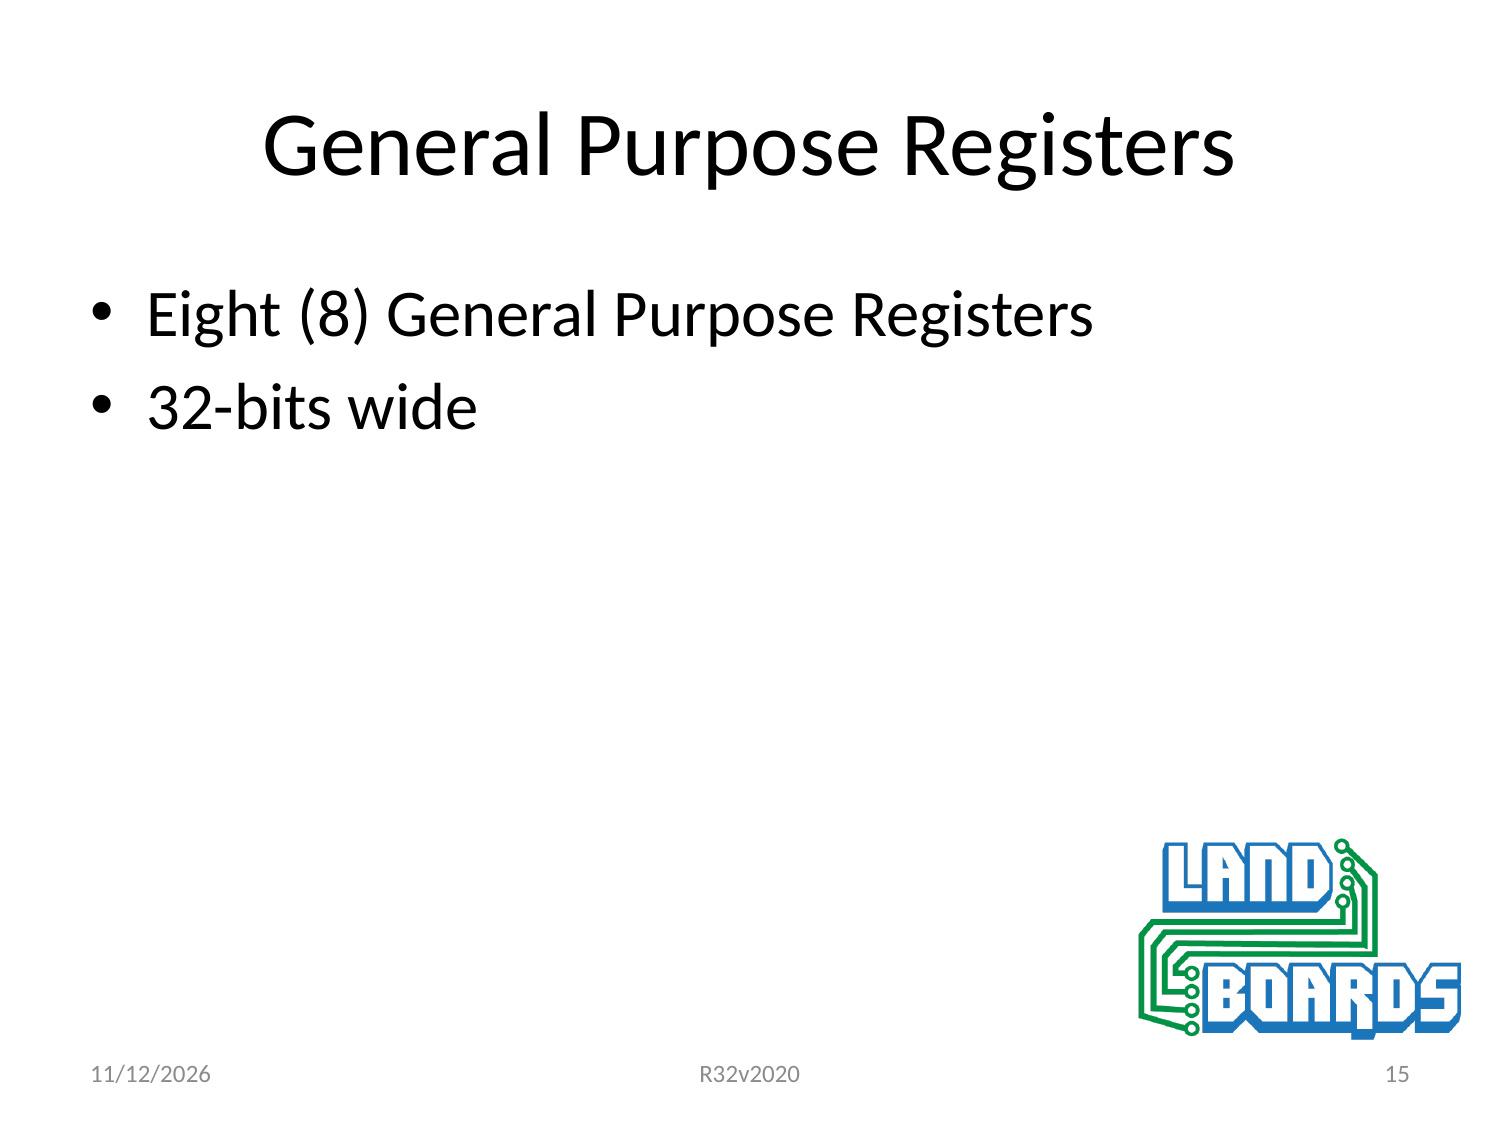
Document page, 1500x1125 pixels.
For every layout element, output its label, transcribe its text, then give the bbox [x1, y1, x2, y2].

list Eight (8) General Purpose Registers 32-bits wide [75, 262, 1425, 1005]
title General Purpose Registers [75, 45, 1425, 233]
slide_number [75, 1042, 425, 1103]
picture [1124, 824, 1470, 1055]
footer R32v2020 [512, 1042, 988, 1103]
slide_number 15 [1074, 1042, 1425, 1103]
